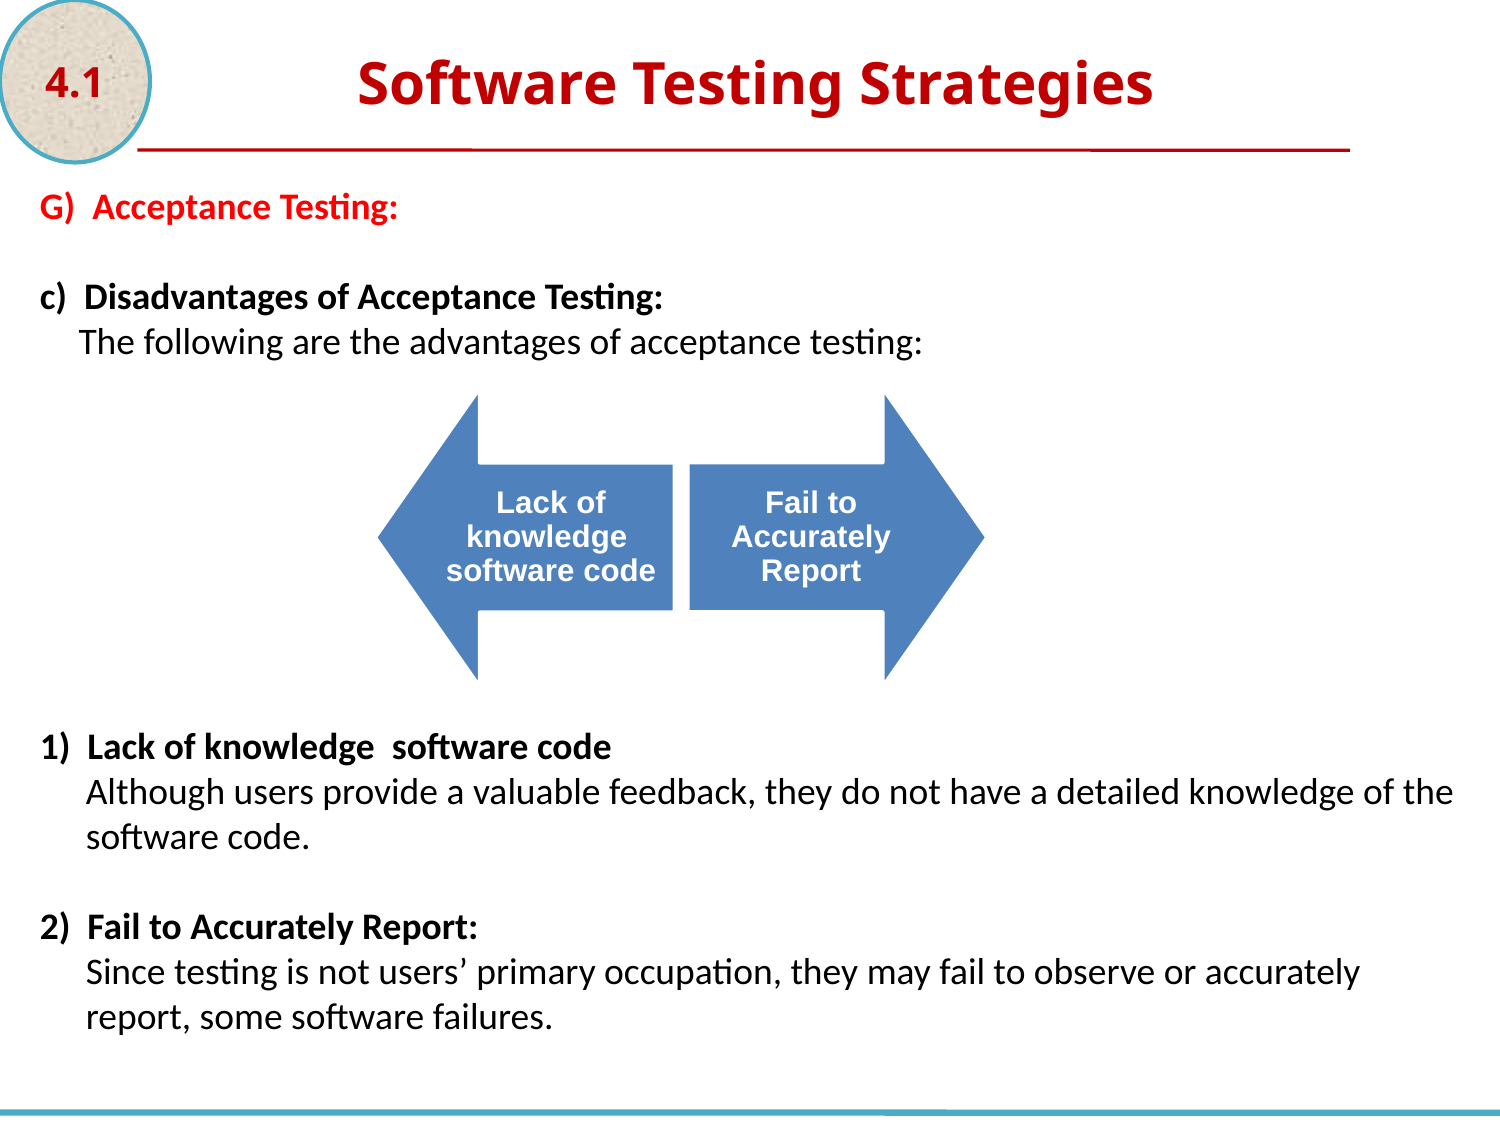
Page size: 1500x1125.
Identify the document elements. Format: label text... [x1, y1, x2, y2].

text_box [324, 387, 1038, 688]
text_box 4.1 [0, 0, 149, 165]
text_box G) Acceptance Testing: c) Disadvantages of Acceptance Testing: The following are the advantages of acceptance testing: 1) Lack of knowledge software code Although users provide a valuable feedback, they do not have a detailed knowledge of the software code. 2) Fail to Accurately Report: Since testing is not users’ primary occupation, they may fail to observe or accurately report, some software failures. [24, 174, 1475, 1090]
text_box Software Testing Strategies [149, 39, 1363, 124]
